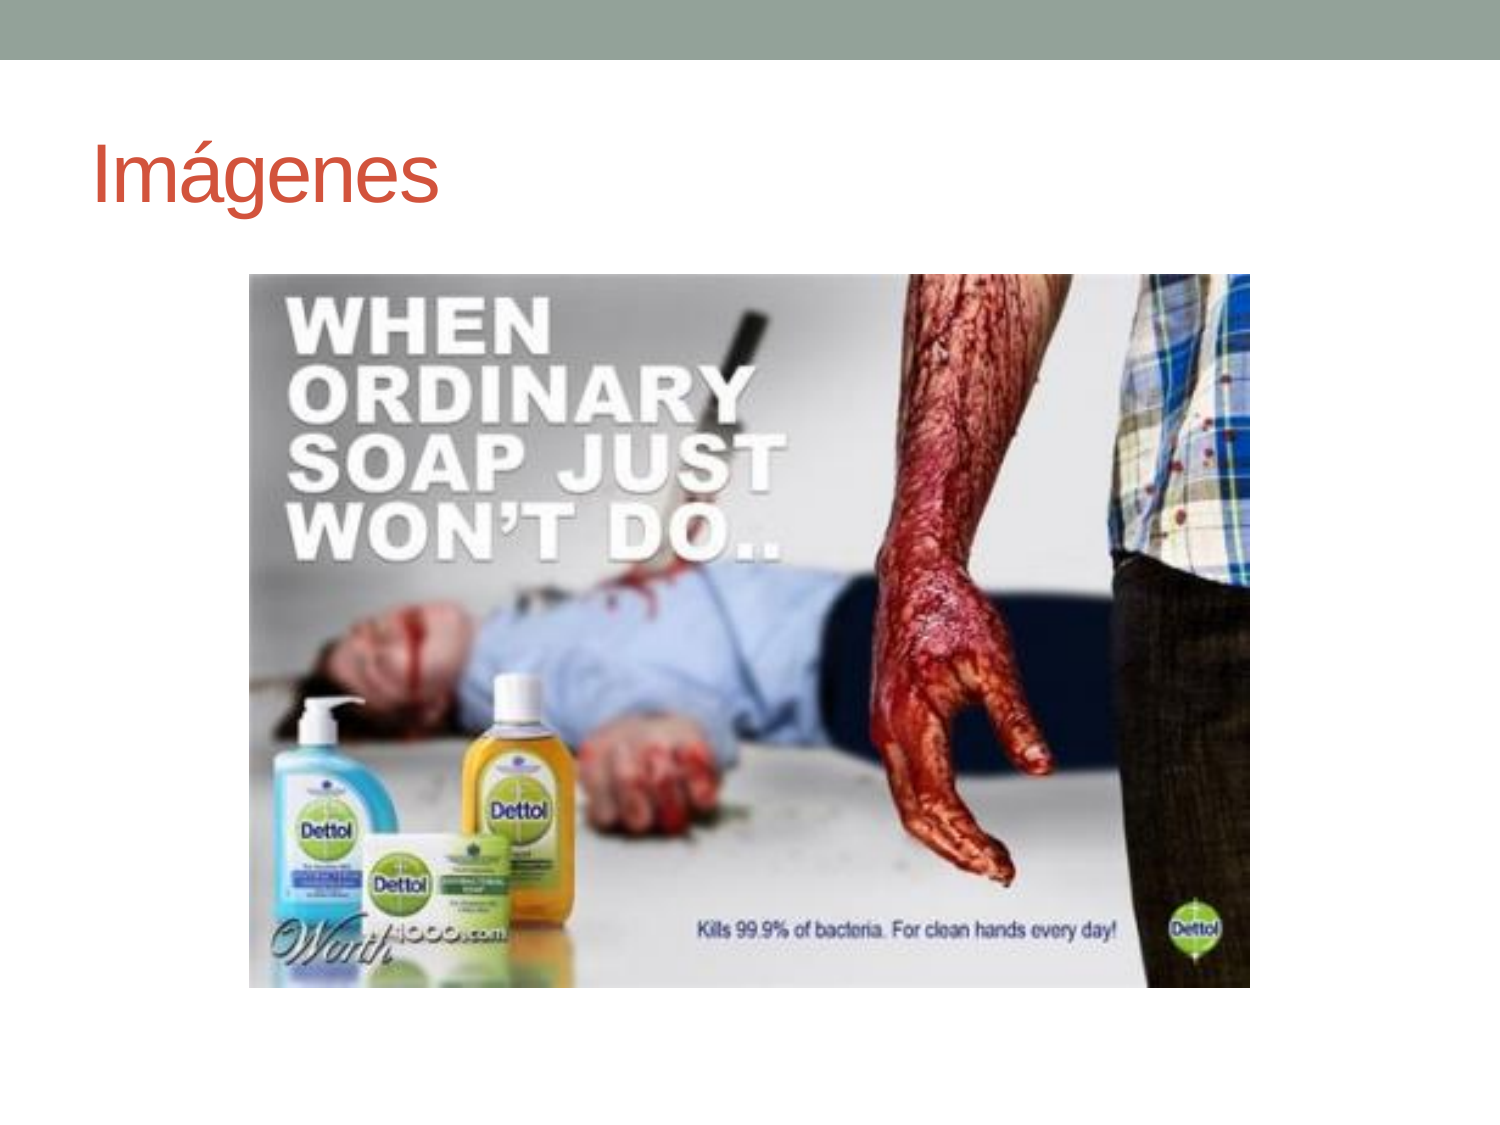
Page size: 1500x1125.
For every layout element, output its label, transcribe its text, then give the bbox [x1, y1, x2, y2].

title Imágenes [75, 87, 1425, 250]
picture [249, 274, 1250, 988]
